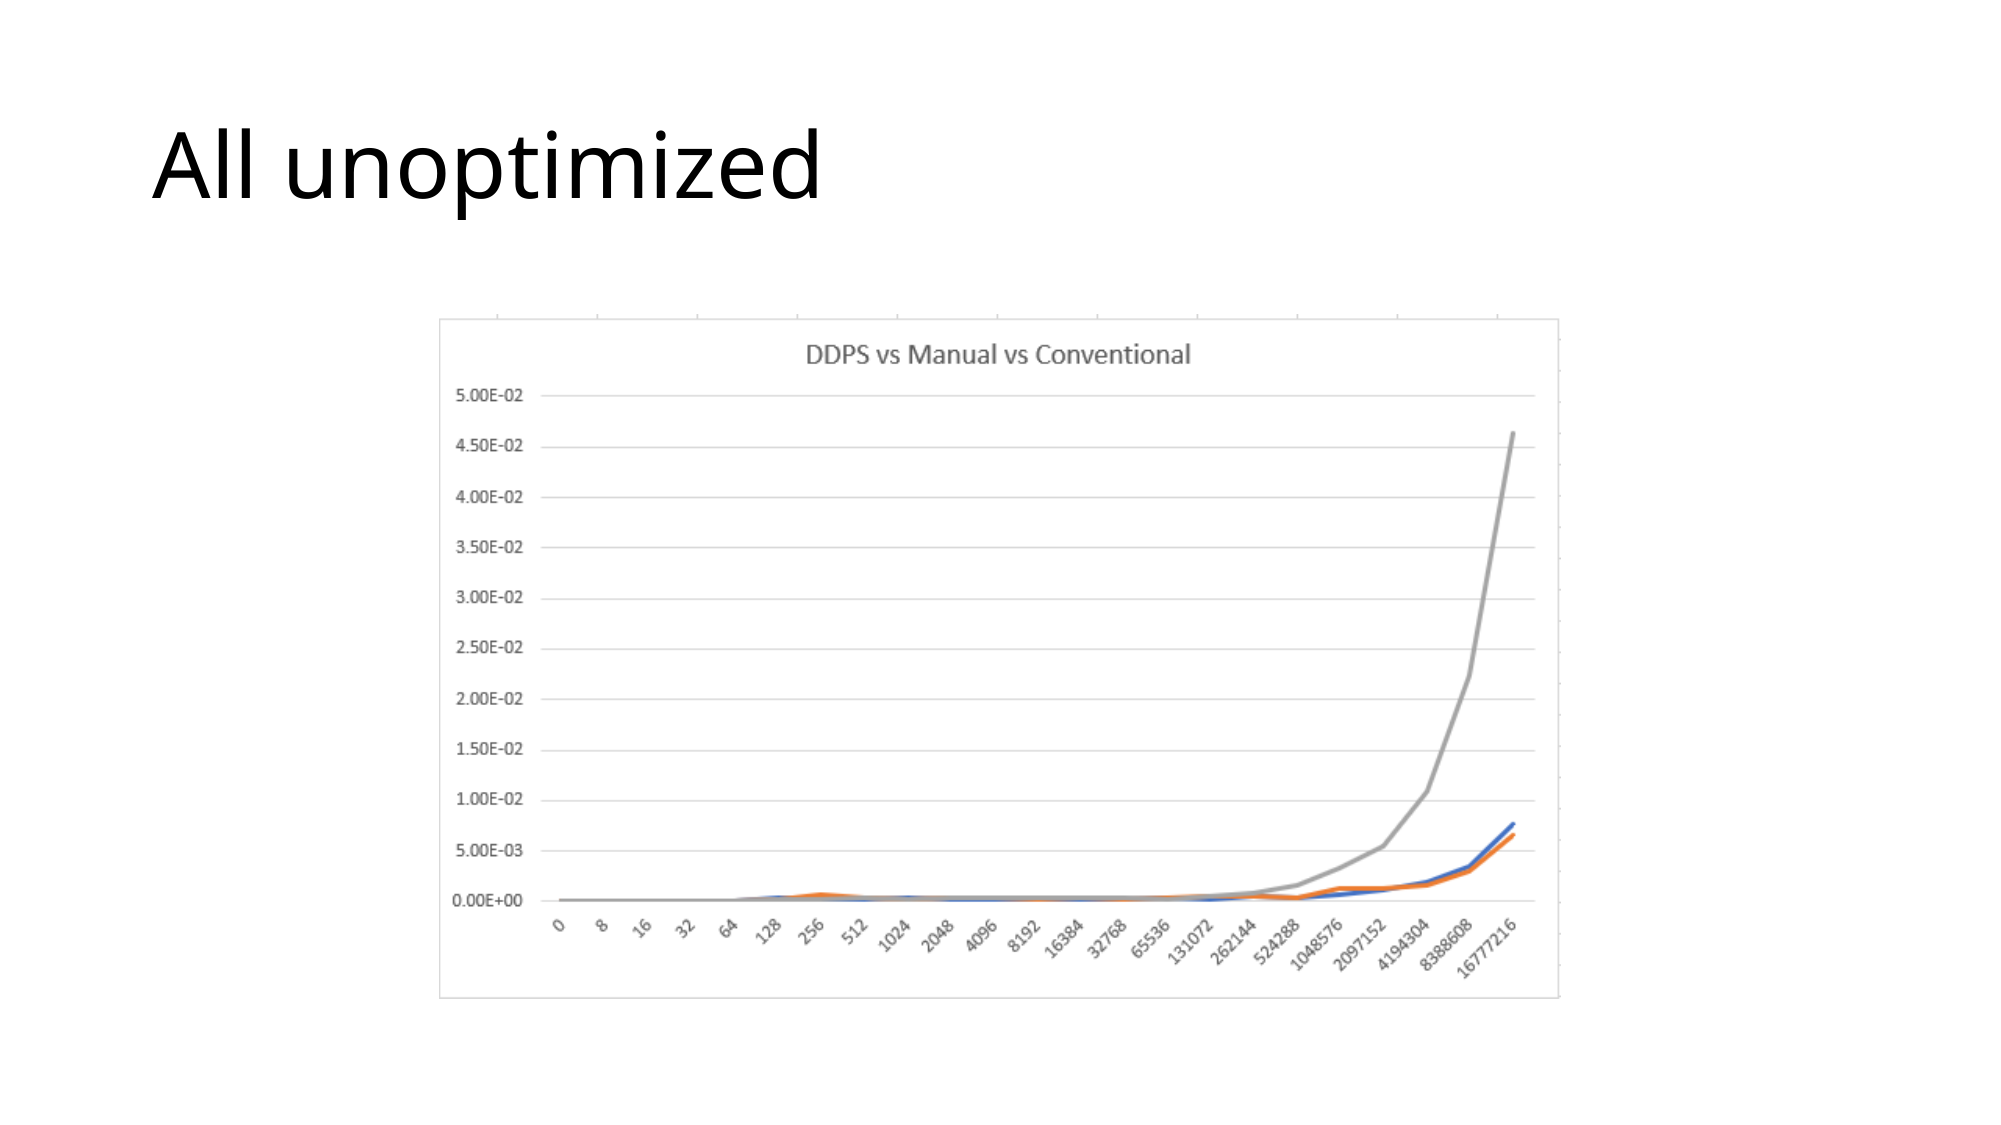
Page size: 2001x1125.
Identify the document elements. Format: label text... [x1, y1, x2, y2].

title All unoptimized [137, 59, 1863, 278]
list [439, 314, 1561, 999]
